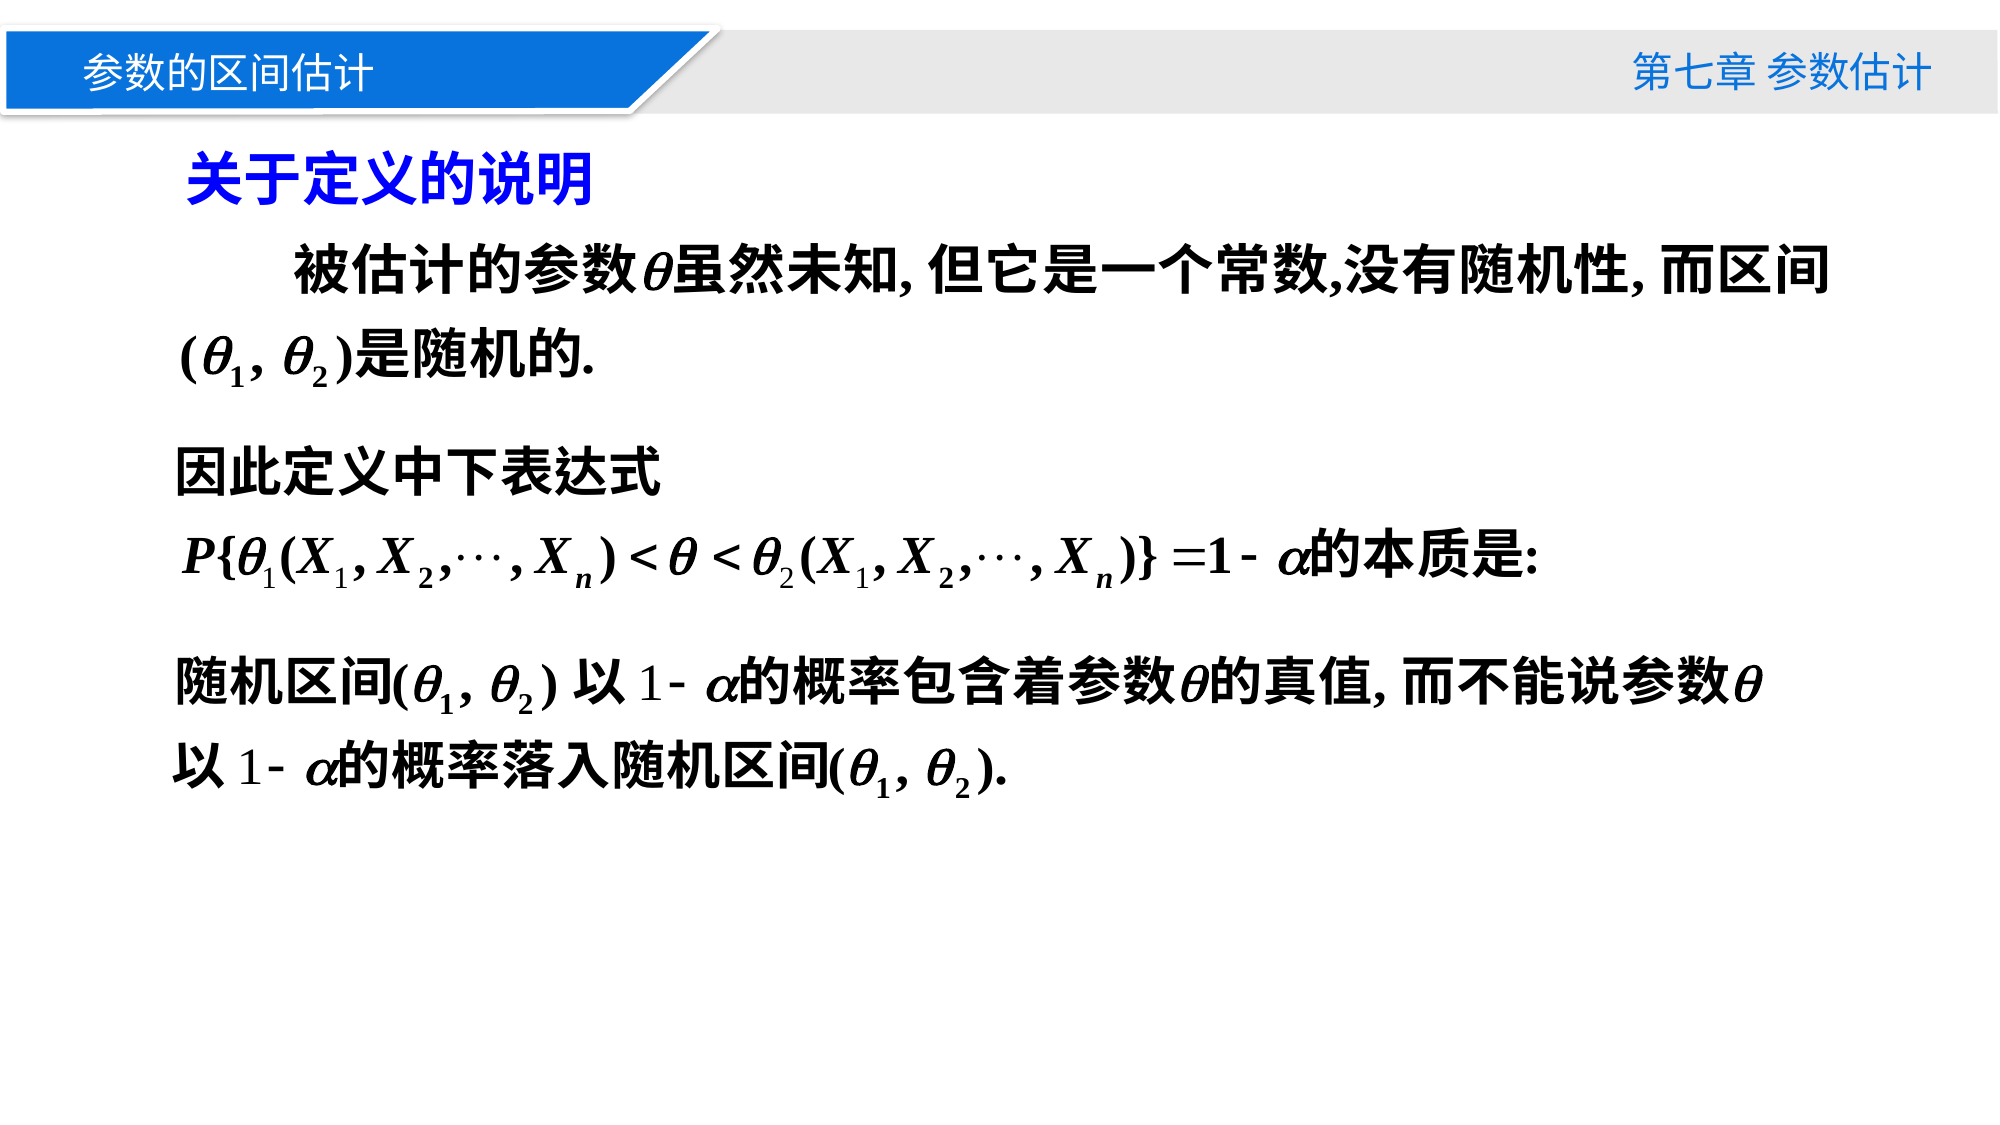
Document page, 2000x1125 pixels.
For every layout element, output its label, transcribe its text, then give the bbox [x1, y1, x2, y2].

text_box [638, 27, 2000, 116]
text_box 第七章 参数估计 [1617, 38, 1949, 103]
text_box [170, 437, 1581, 599]
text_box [170, 644, 1779, 811]
text_box [0, 25, 721, 115]
text_box 关于定义的说明 [171, 134, 934, 220]
text_box 参数的区间估计 [68, 39, 391, 104]
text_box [172, 234, 1838, 398]
